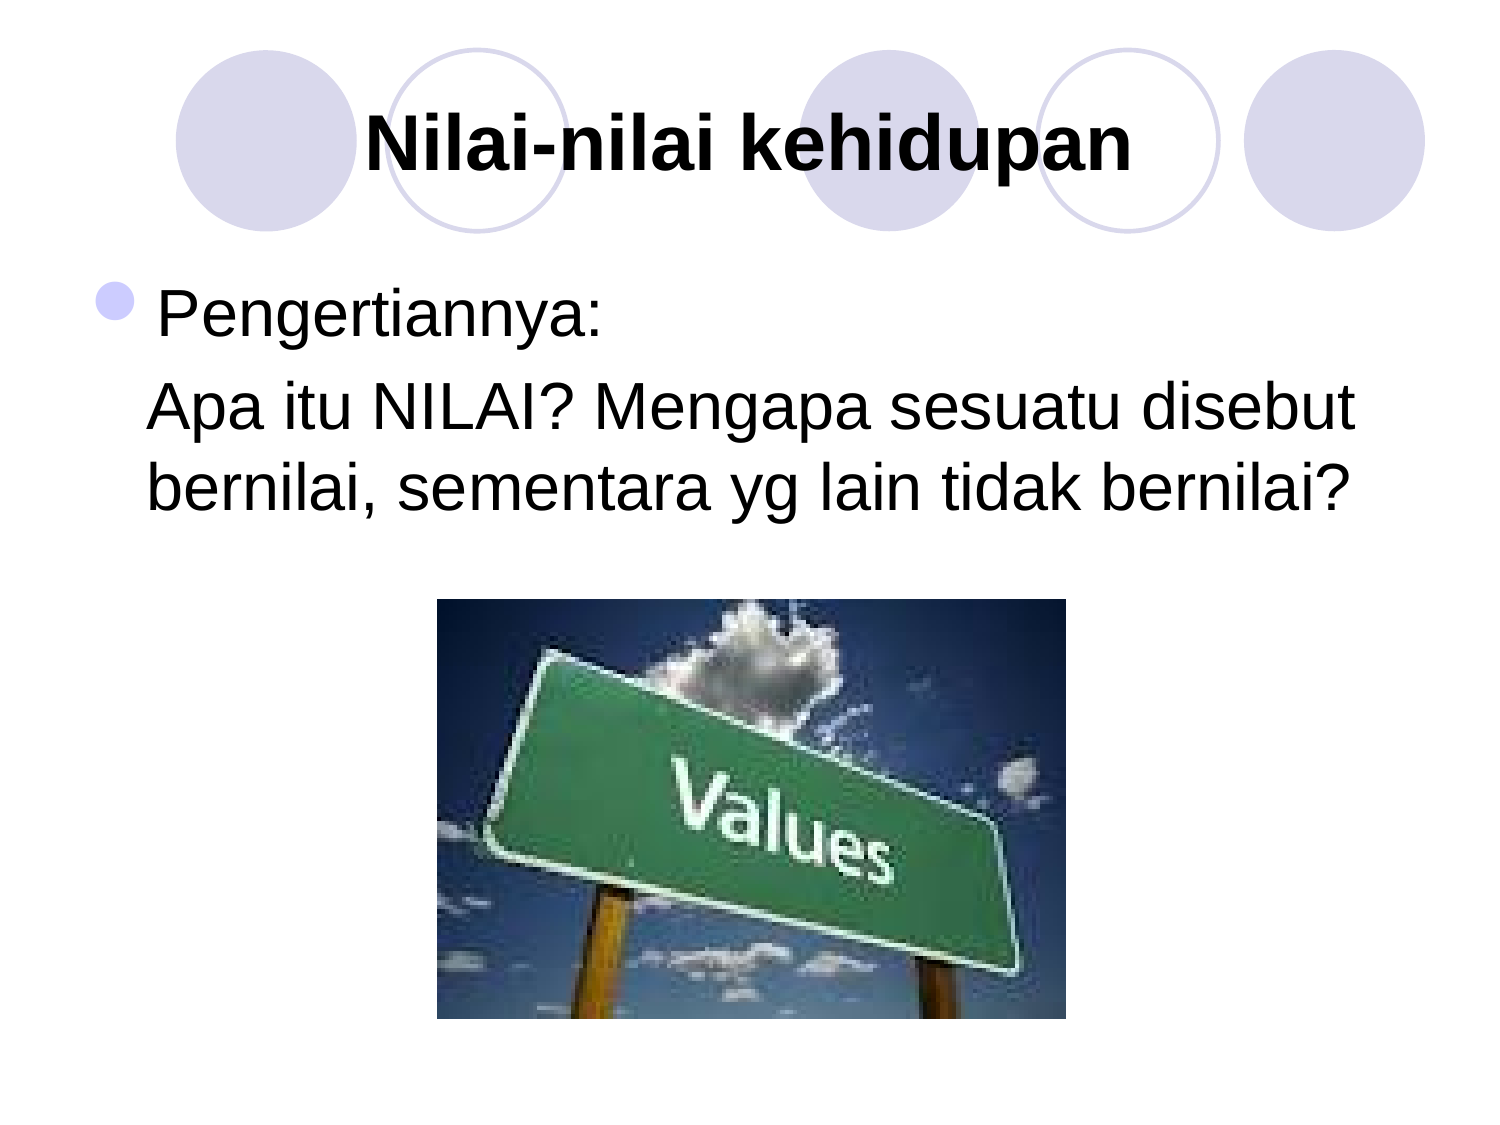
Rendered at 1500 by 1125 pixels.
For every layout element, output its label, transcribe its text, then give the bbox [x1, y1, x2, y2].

title Nilai-nilai kehidupan [74, 44, 1426, 233]
list Pengertiannya: Apa itu NILAI? Mengapa sesuatu disebut bernilai, sementara yg lain tidak bernilai? [74, 262, 1426, 1006]
picture [437, 599, 1066, 1019]
